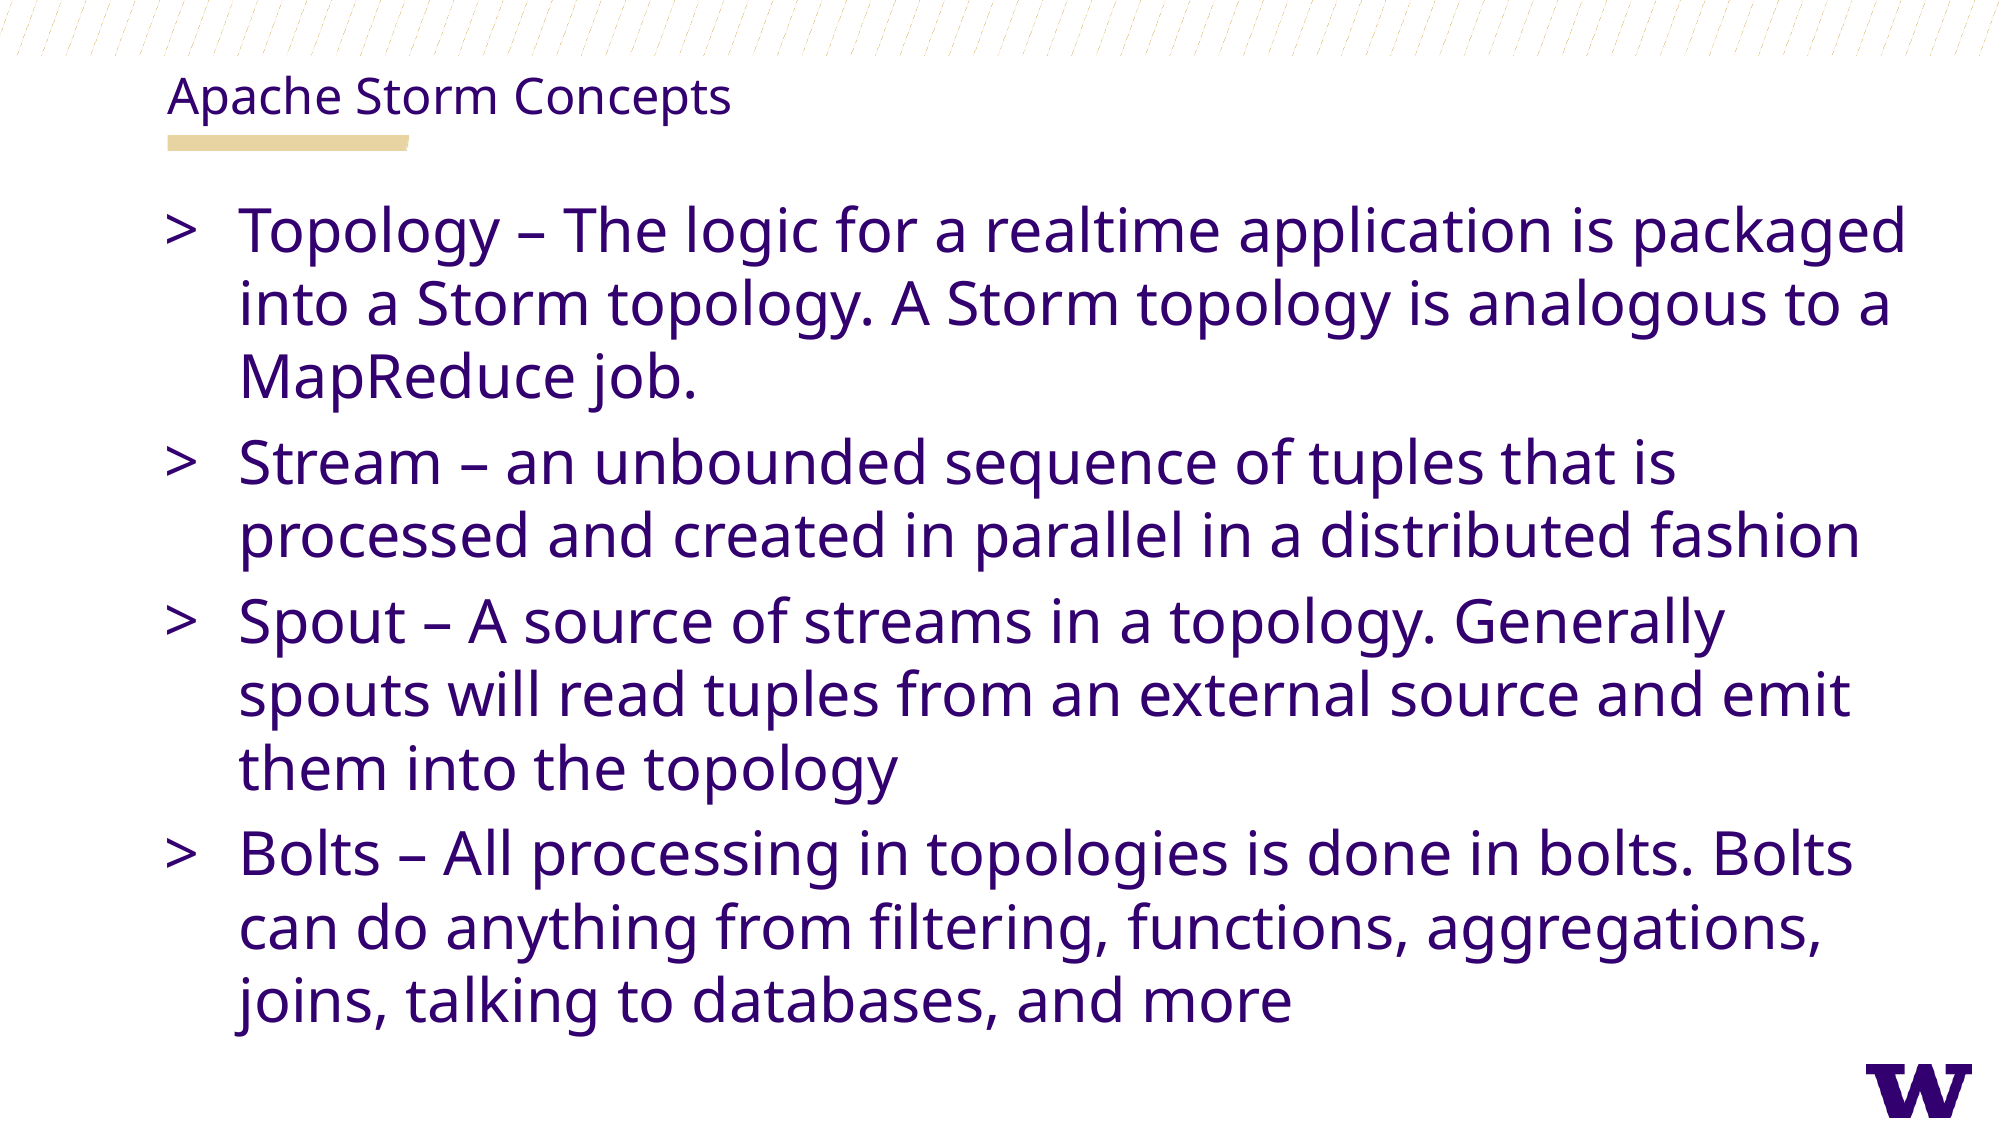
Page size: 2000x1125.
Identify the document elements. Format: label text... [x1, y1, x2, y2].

list Apache Storm Concepts [146, 60, 1937, 136]
list Topology – The logic for a realtime application is packaged into a Storm topology. A Storm topology is analogous to a MapReduce job. Stream – an unbounded sequence of tuples that is processed and created in parallel in a distributed fashion Spout – A source of streams in a topology. Generally spouts will read tuples from an external source and emit them into the topology Bolts – All processing in topologies is done in bolts. Bolts can do anything from filtering, functions, aggregations, joins, talking to databases, and more [144, 181, 1937, 1053]
picture [0, 0, 2000, 56]
